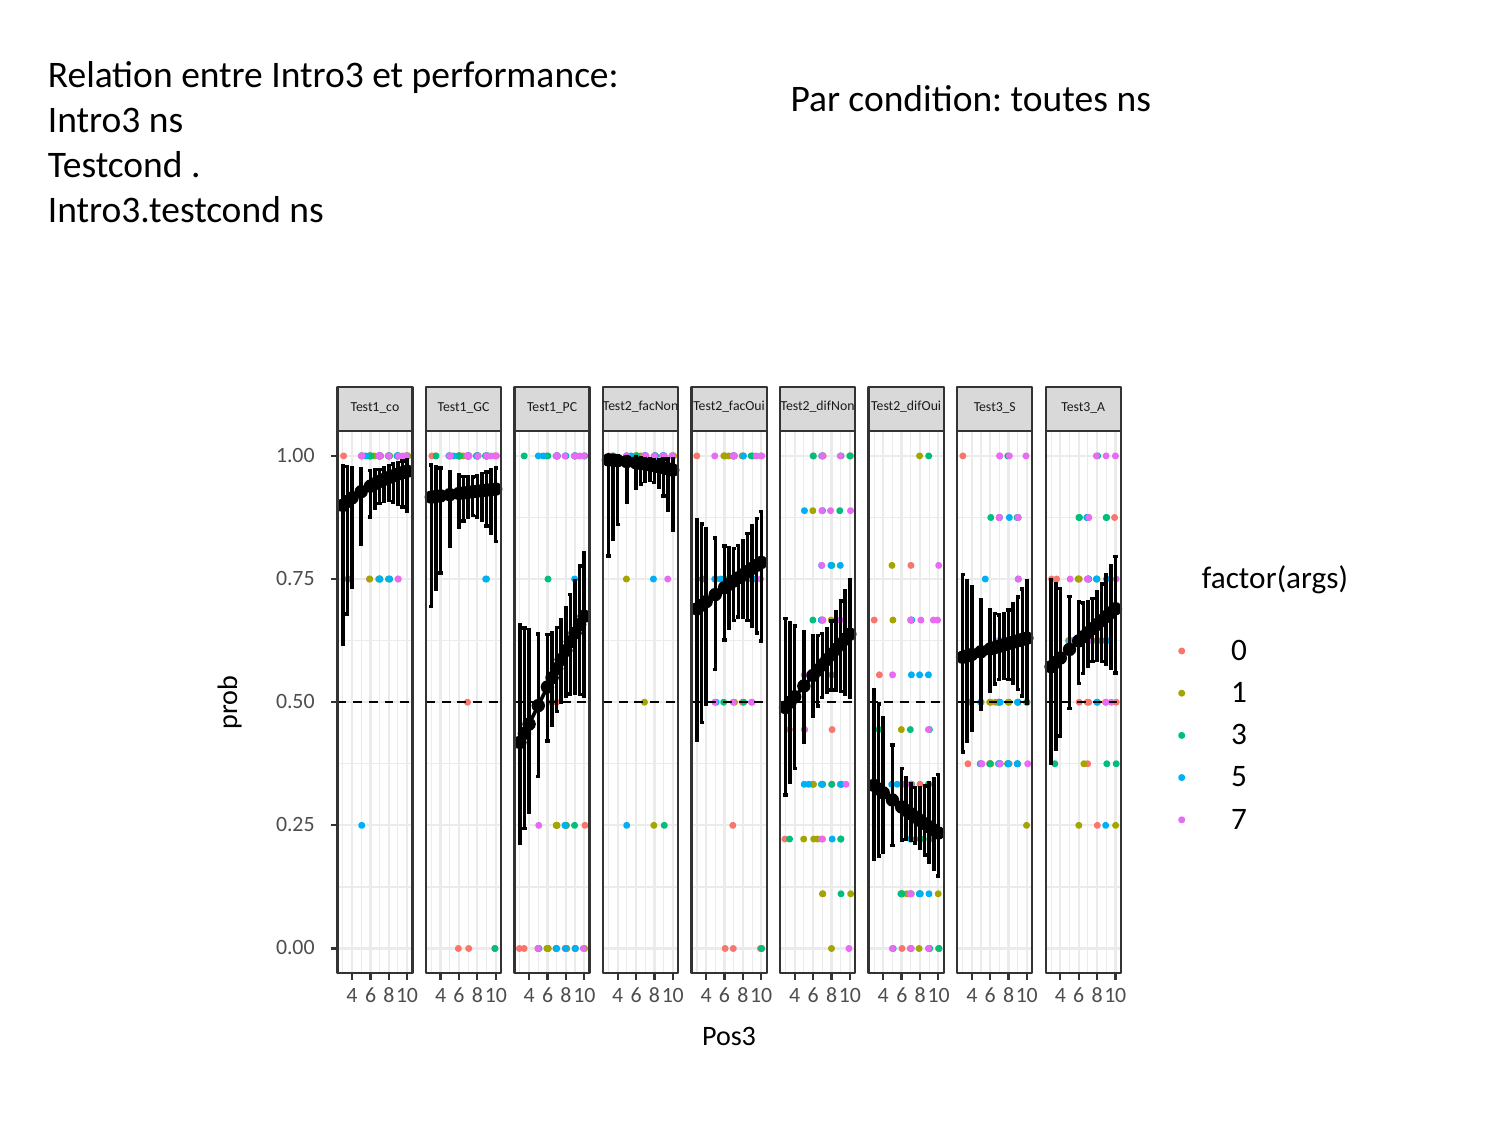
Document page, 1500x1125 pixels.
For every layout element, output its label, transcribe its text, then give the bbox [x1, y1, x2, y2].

text_box Relation entre Intro3 et performance: Intro3 ns Testcond . Intro3.testcond ns [33, 42, 635, 238]
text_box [206, 373, 1430, 1071]
text_box Par condition: toutes ns [775, 66, 1167, 127]
